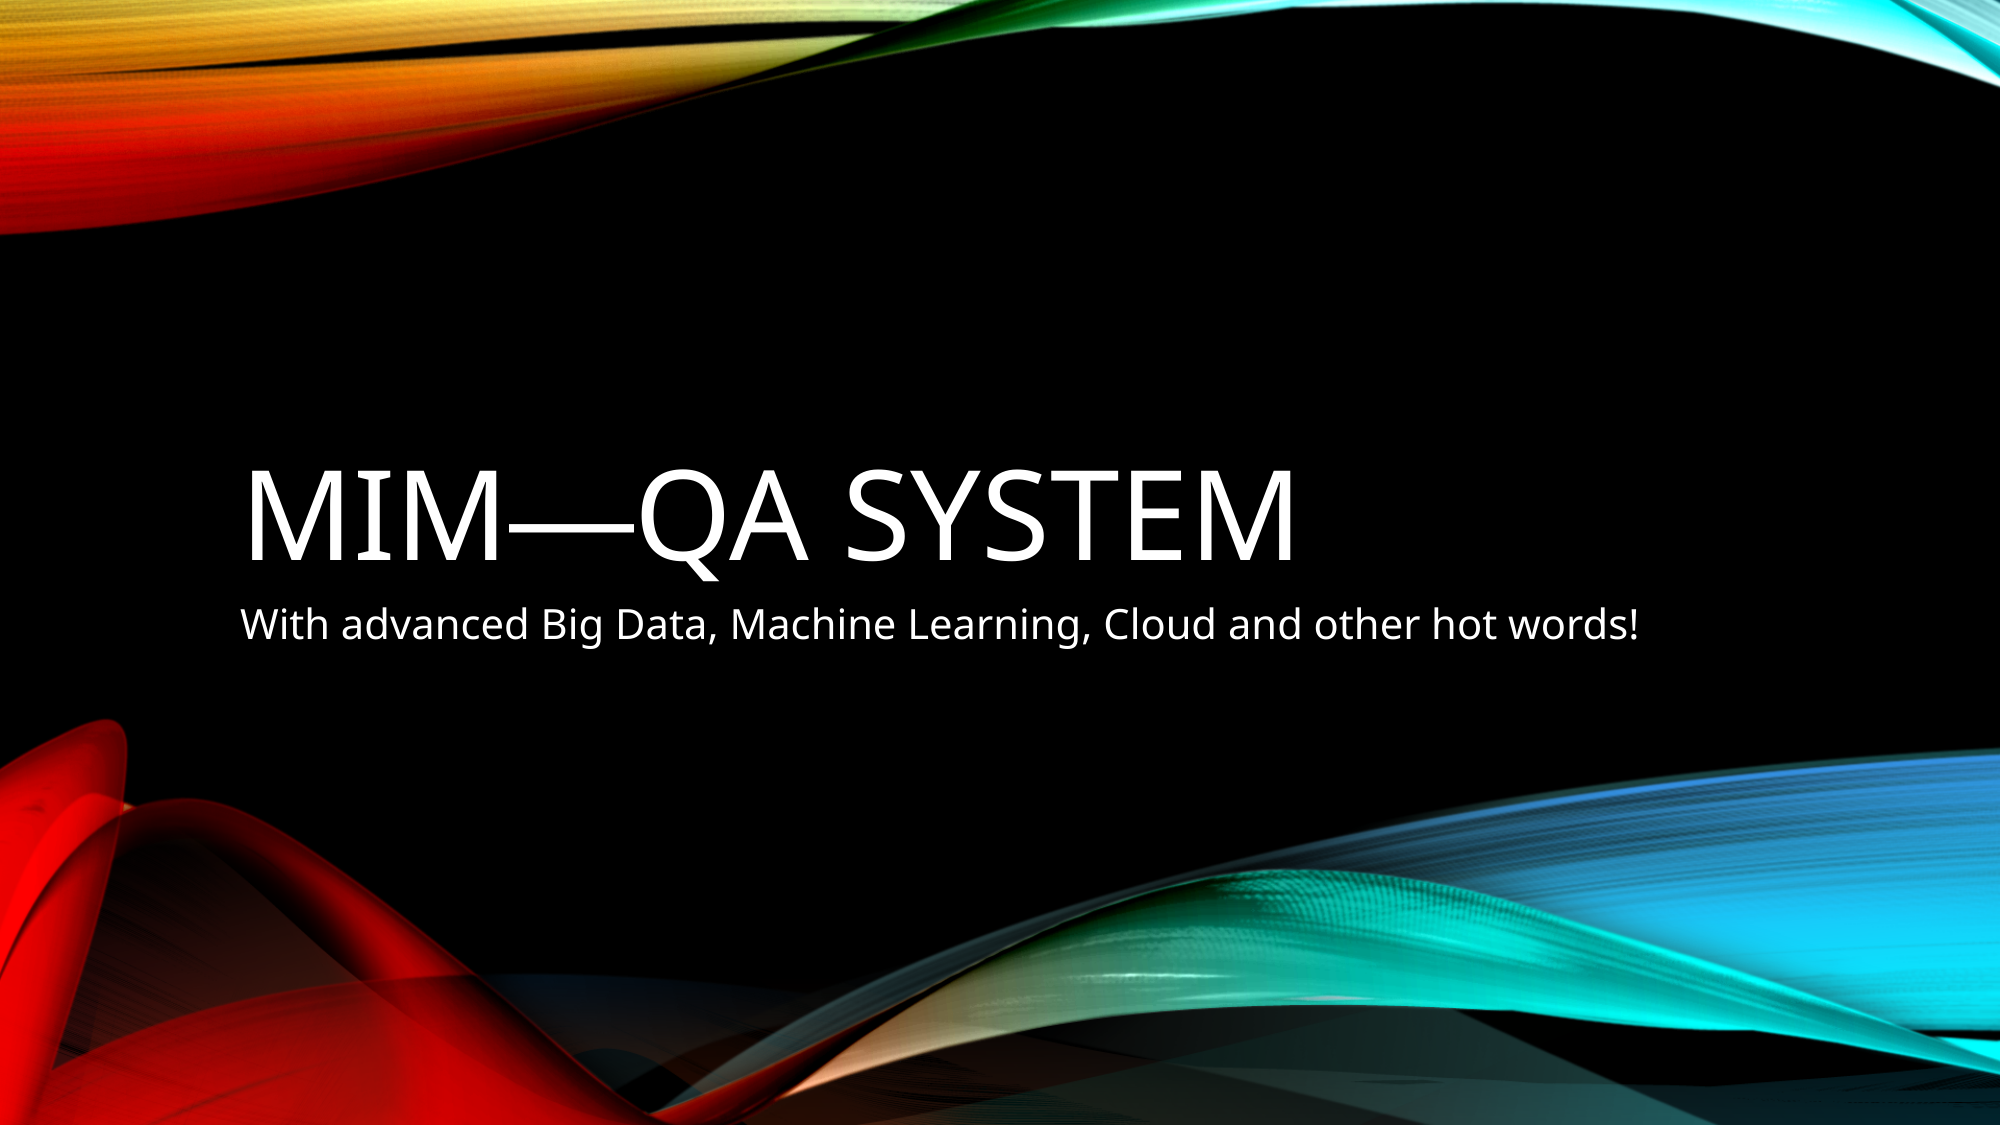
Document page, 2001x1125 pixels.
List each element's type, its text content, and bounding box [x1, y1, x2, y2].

title MIM—QA System [225, 295, 1775, 595]
picture [0, 0, 2000, 237]
picture [0, 717, 2000, 1125]
subtitle With advanced Big Data, Machine Learning, Cloud and other hot words! [225, 595, 1775, 709]
